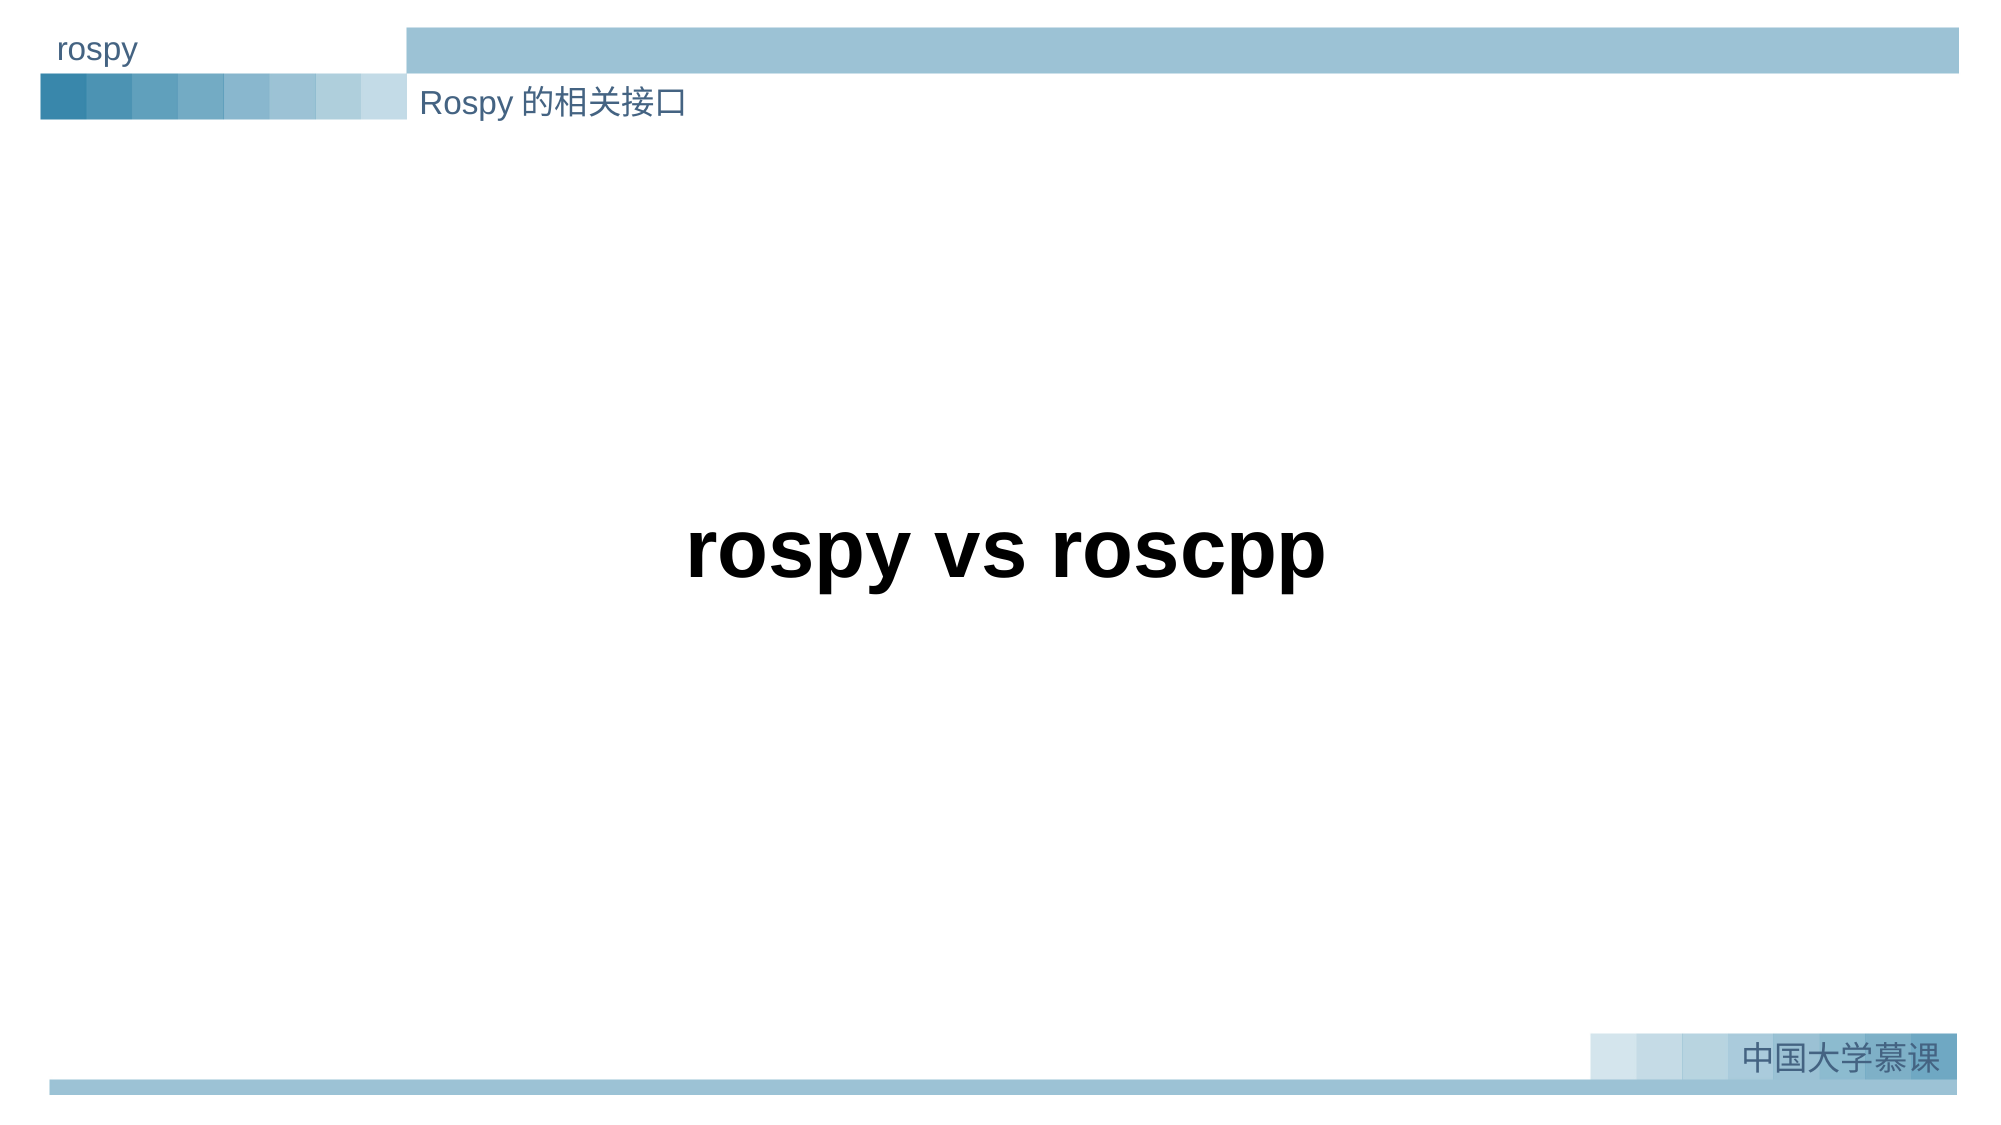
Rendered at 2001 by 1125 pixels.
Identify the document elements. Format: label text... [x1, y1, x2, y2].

text_box rospy [42, 19, 154, 75]
text_box 中国大学慕课 [1726, 1029, 1956, 1085]
text_box rospy vs roscpp [513, 436, 1500, 602]
text_box Rospy的相关接口 [404, 73, 703, 129]
picture [0, 0, 2001, 1125]
